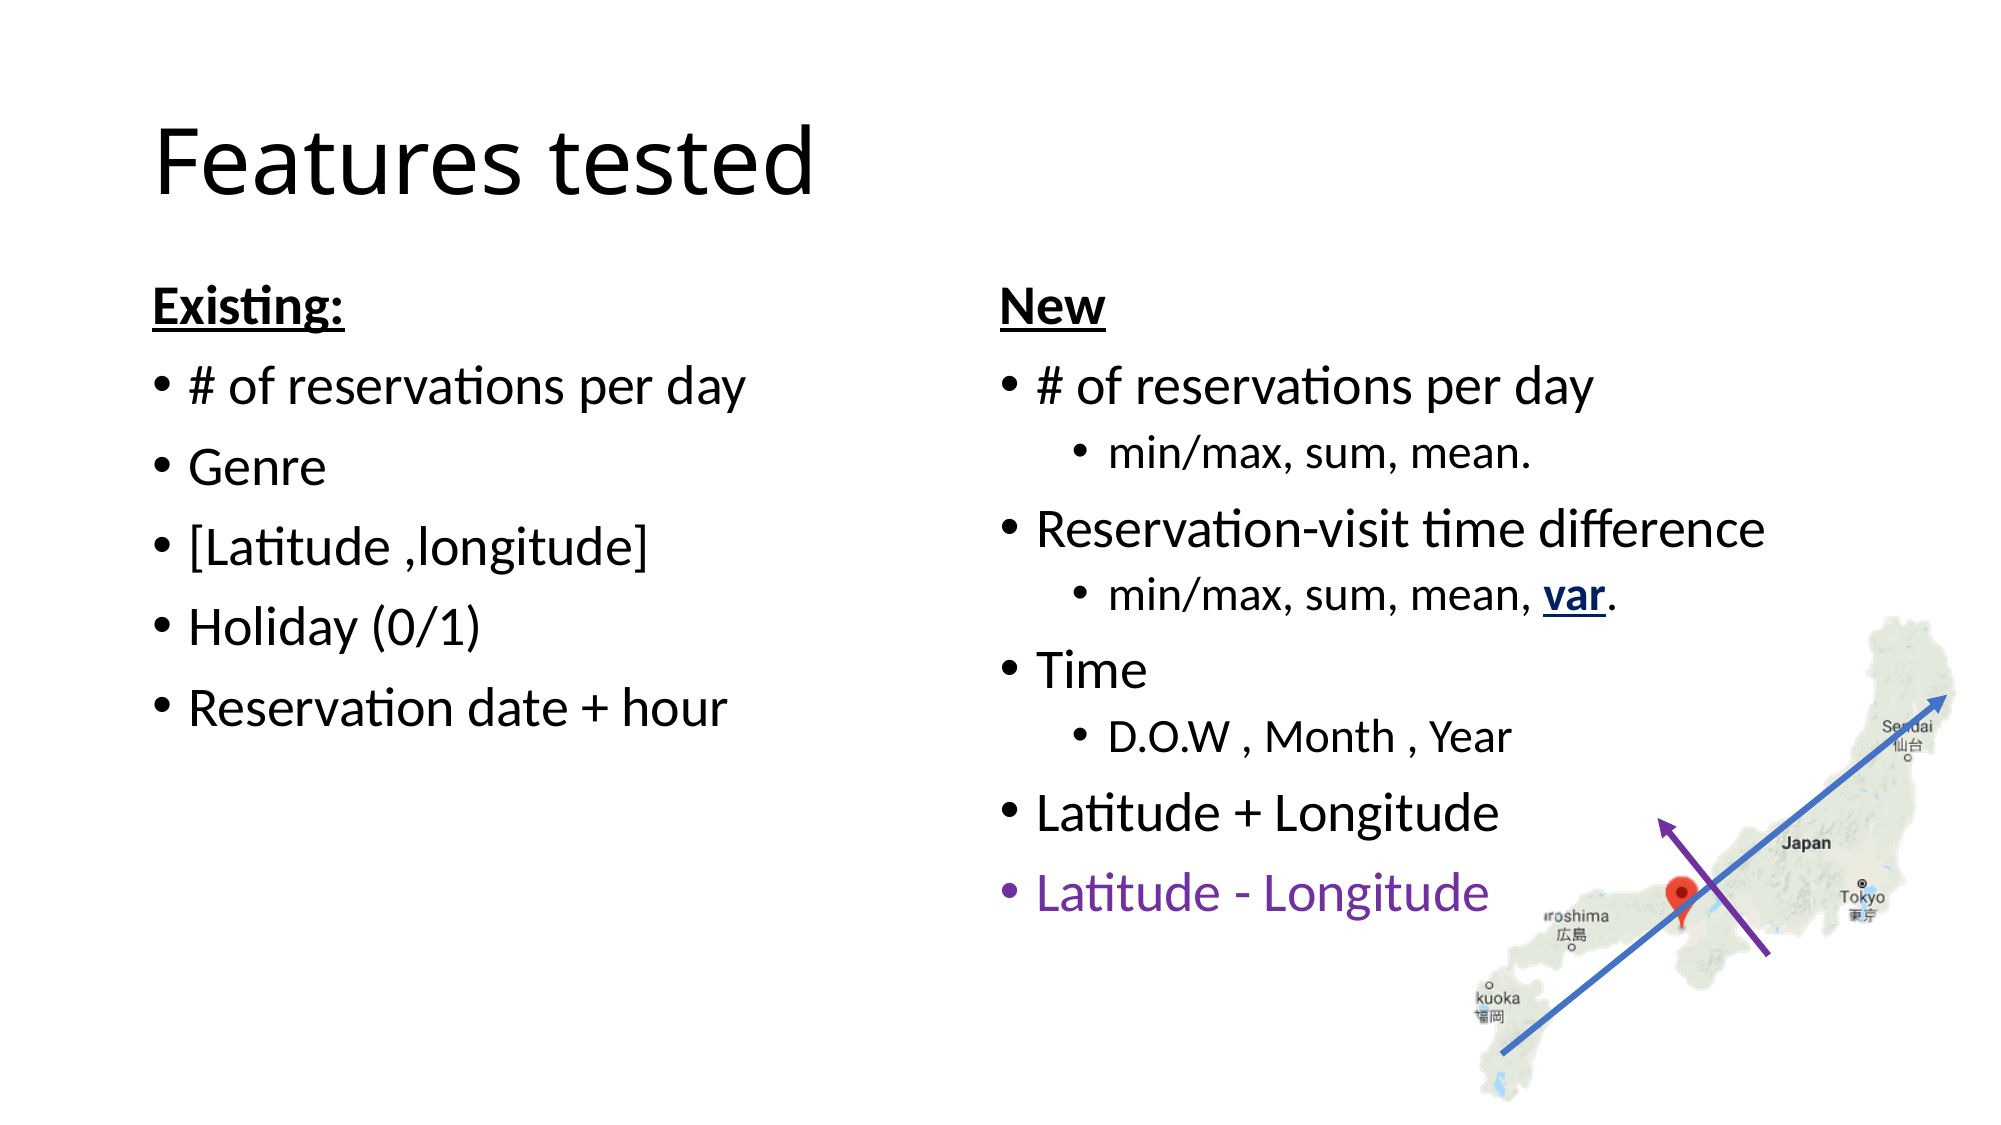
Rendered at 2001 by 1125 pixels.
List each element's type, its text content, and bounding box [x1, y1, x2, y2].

title Features tested [137, 56, 1863, 269]
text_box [1273, 557, 2000, 1125]
list Existing: # of reservations per day Genre [Latitude ,longitude] Holiday (0/1) Reservation date + hour New # of reservations per day min/max, sum, mean. Reservation-visit time difference min/max, sum, mean, var. Time D.O.W , Month , Year Latitude + Longitude Latitude - Longitude [137, 269, 1863, 1069]
